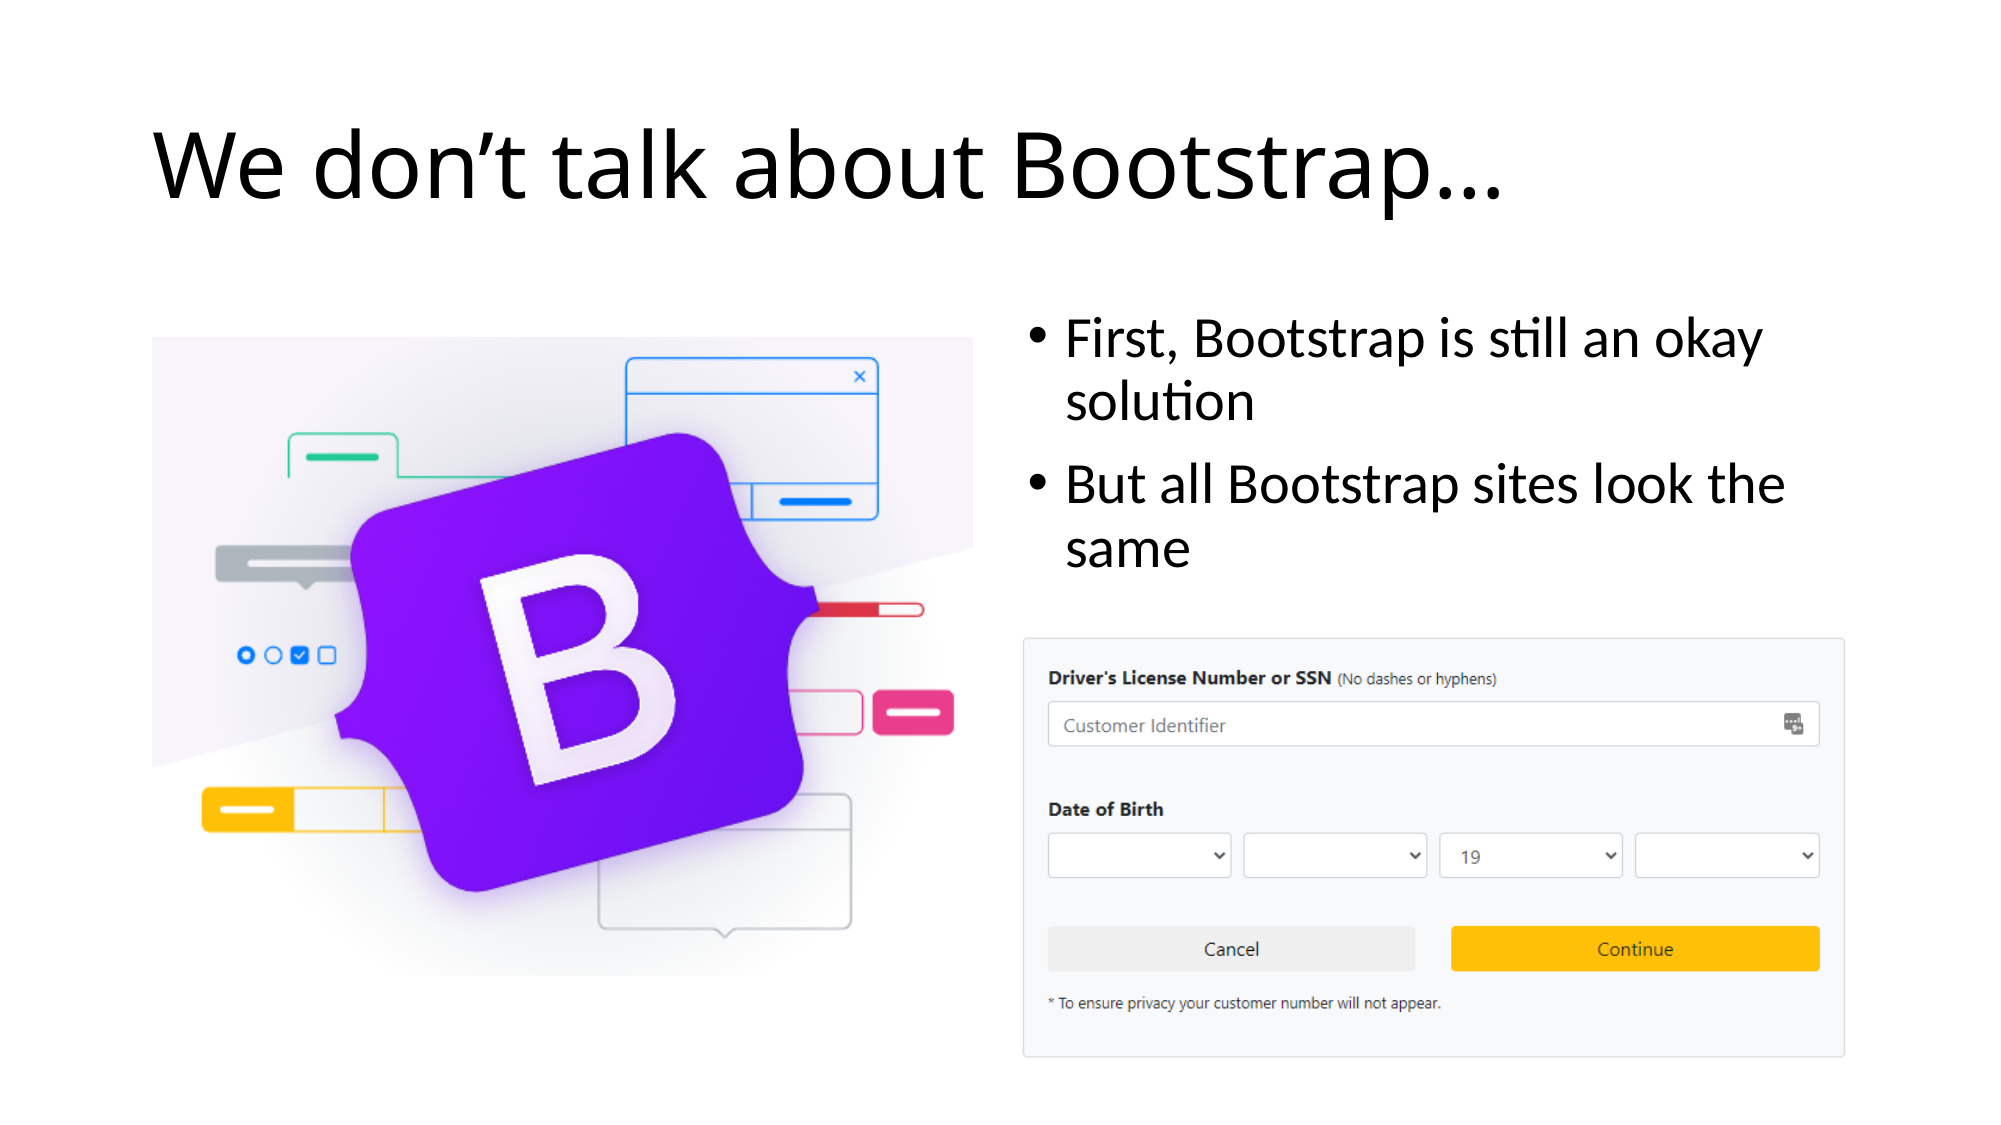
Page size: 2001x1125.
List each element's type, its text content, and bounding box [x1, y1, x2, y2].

picture [1011, 627, 1863, 1066]
list First, Bootstrap is still an okay solution But all Bootstrap sites look the same [1012, 299, 1863, 627]
title We don’t talk about Bootstrap… [137, 59, 1863, 278]
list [152, 337, 973, 976]
